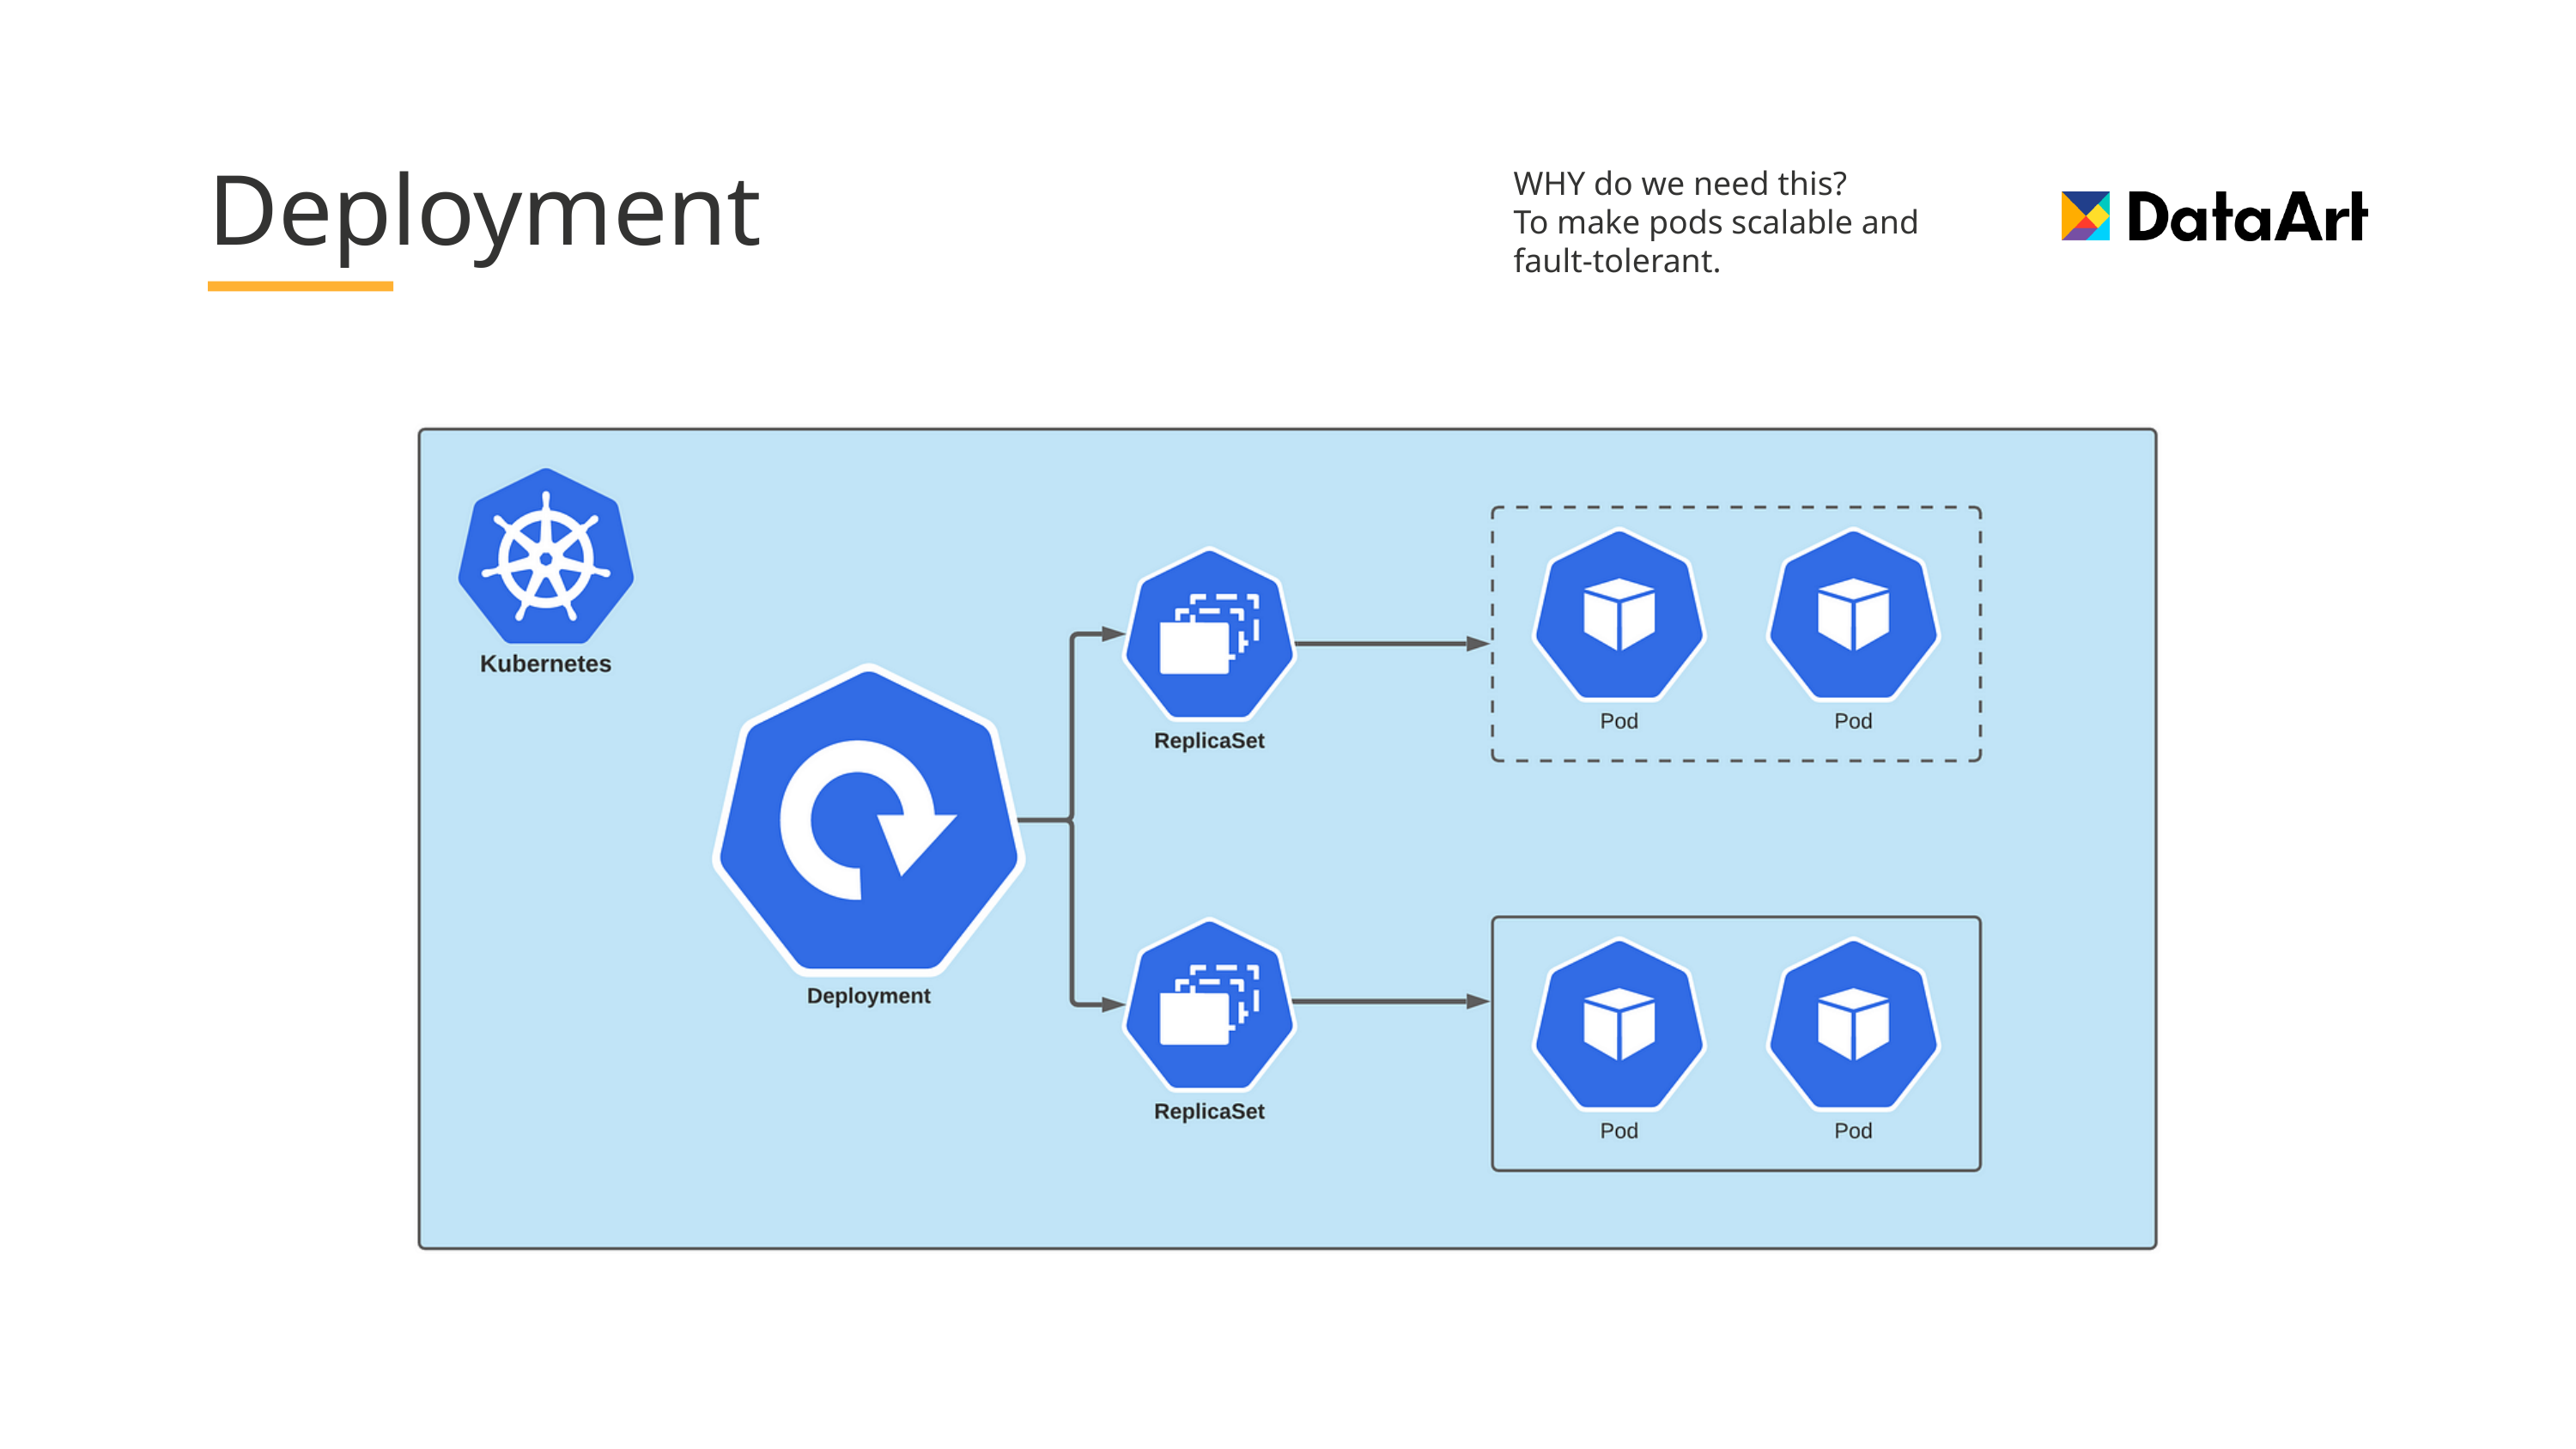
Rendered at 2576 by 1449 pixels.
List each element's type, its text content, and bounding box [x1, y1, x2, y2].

picture [2062, 191, 2368, 241]
title Deployment [208, 161, 1500, 282]
text_box WHY do we need this? To make pods scalable and fault-tolerant. [1500, 156, 1996, 285]
picture [380, 391, 2196, 1288]
